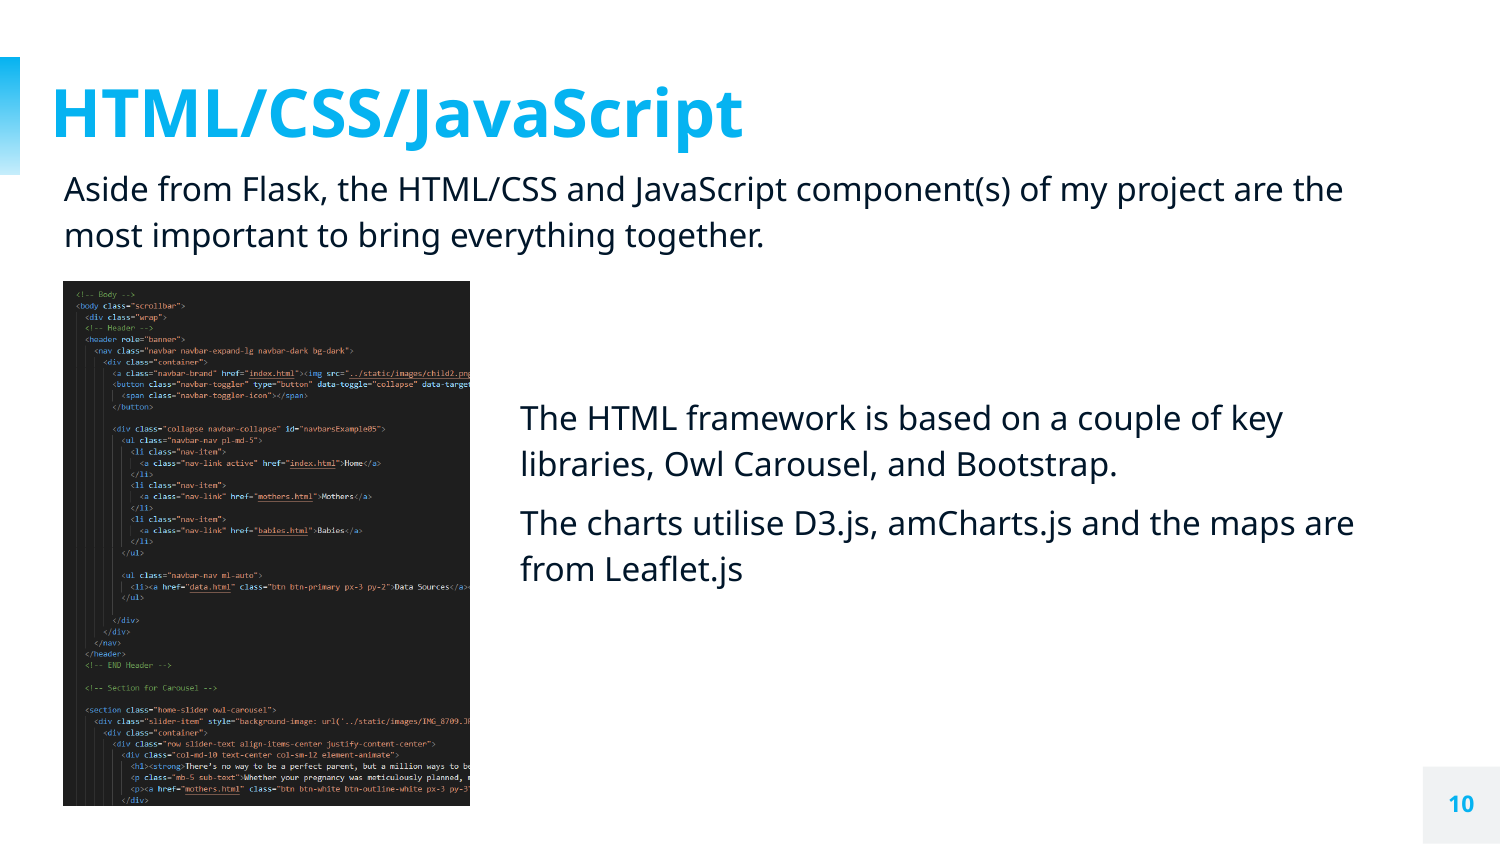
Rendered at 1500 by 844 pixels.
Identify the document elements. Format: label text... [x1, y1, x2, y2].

text_box The HTML framework is based on a couple of key libraries, Owl Carousel, and Bootstrap. The charts utilise D3.js, amCharts.js and the maps are from Leaflet.js [520, 391, 1423, 672]
title HTML/CSS/JavaScript [50, 58, 1441, 175]
list Aside from Flask, the HTML/CSS and JavaScript component(s) of my project are the most important to bring everything together. [63, 162, 1423, 270]
picture [63, 281, 470, 806]
slide_number 10 [1422, 766, 1500, 844]
